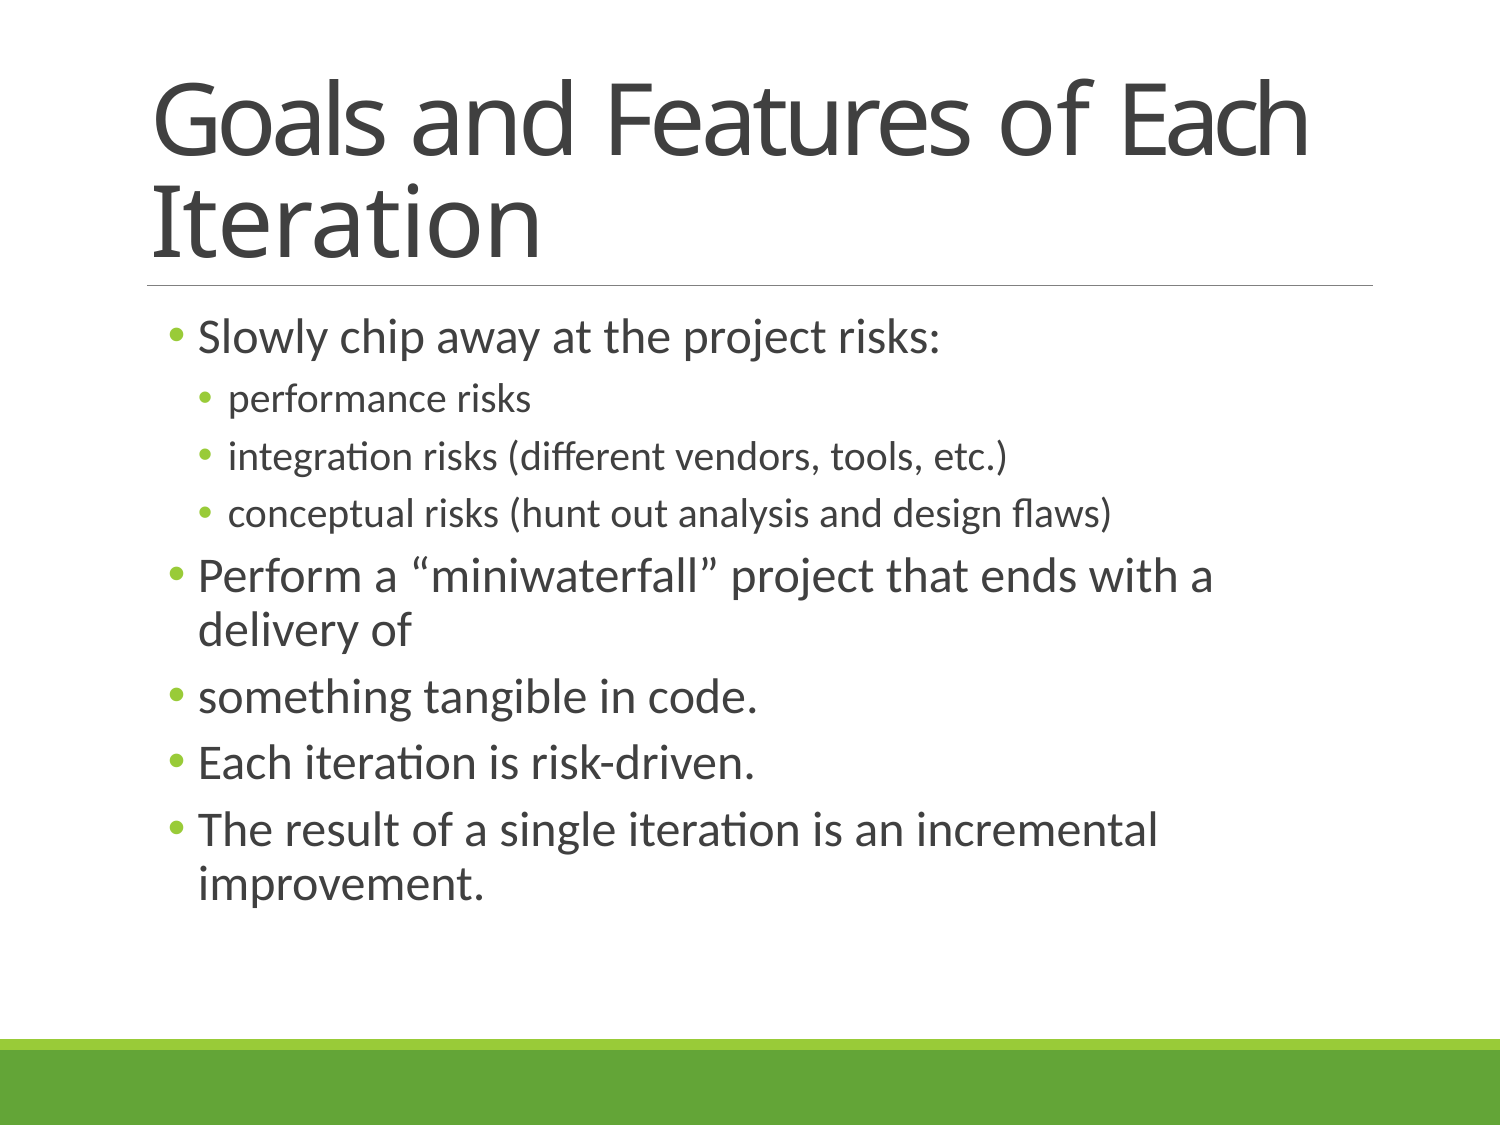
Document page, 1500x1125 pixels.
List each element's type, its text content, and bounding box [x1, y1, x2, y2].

title Goals and Features of Each Iteration [135, 47, 1373, 285]
list Slowly chip away at the project risks: performance risks integration risks (different vendors, tools, etc.) conceptual risks (hunt out analysis and design flaws) Perform a “miniwaterfall” project that ends with a delivery of something tangible in code. Each iteration is risk-driven. The result of a single iteration is an incremental improvement. [135, 302, 1373, 963]
